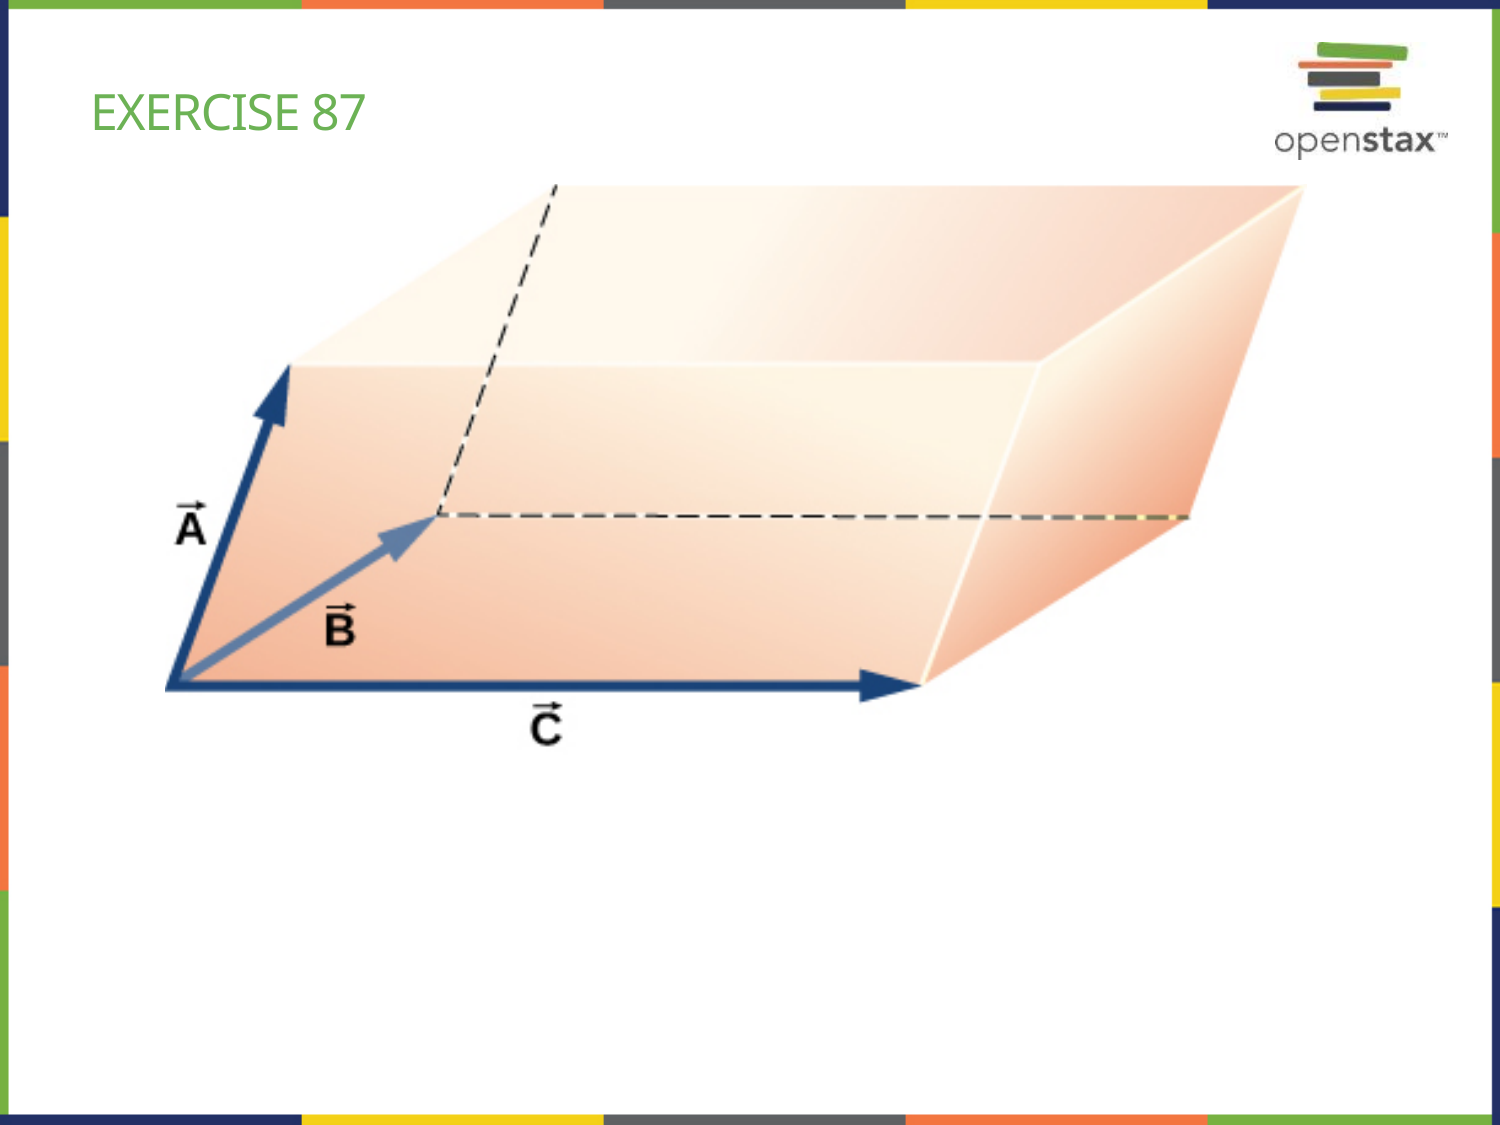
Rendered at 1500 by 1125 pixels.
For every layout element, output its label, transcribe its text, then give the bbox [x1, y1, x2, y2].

picture [0, 0, 1500, 1125]
title EXERCISE 87 [75, 39, 1275, 148]
